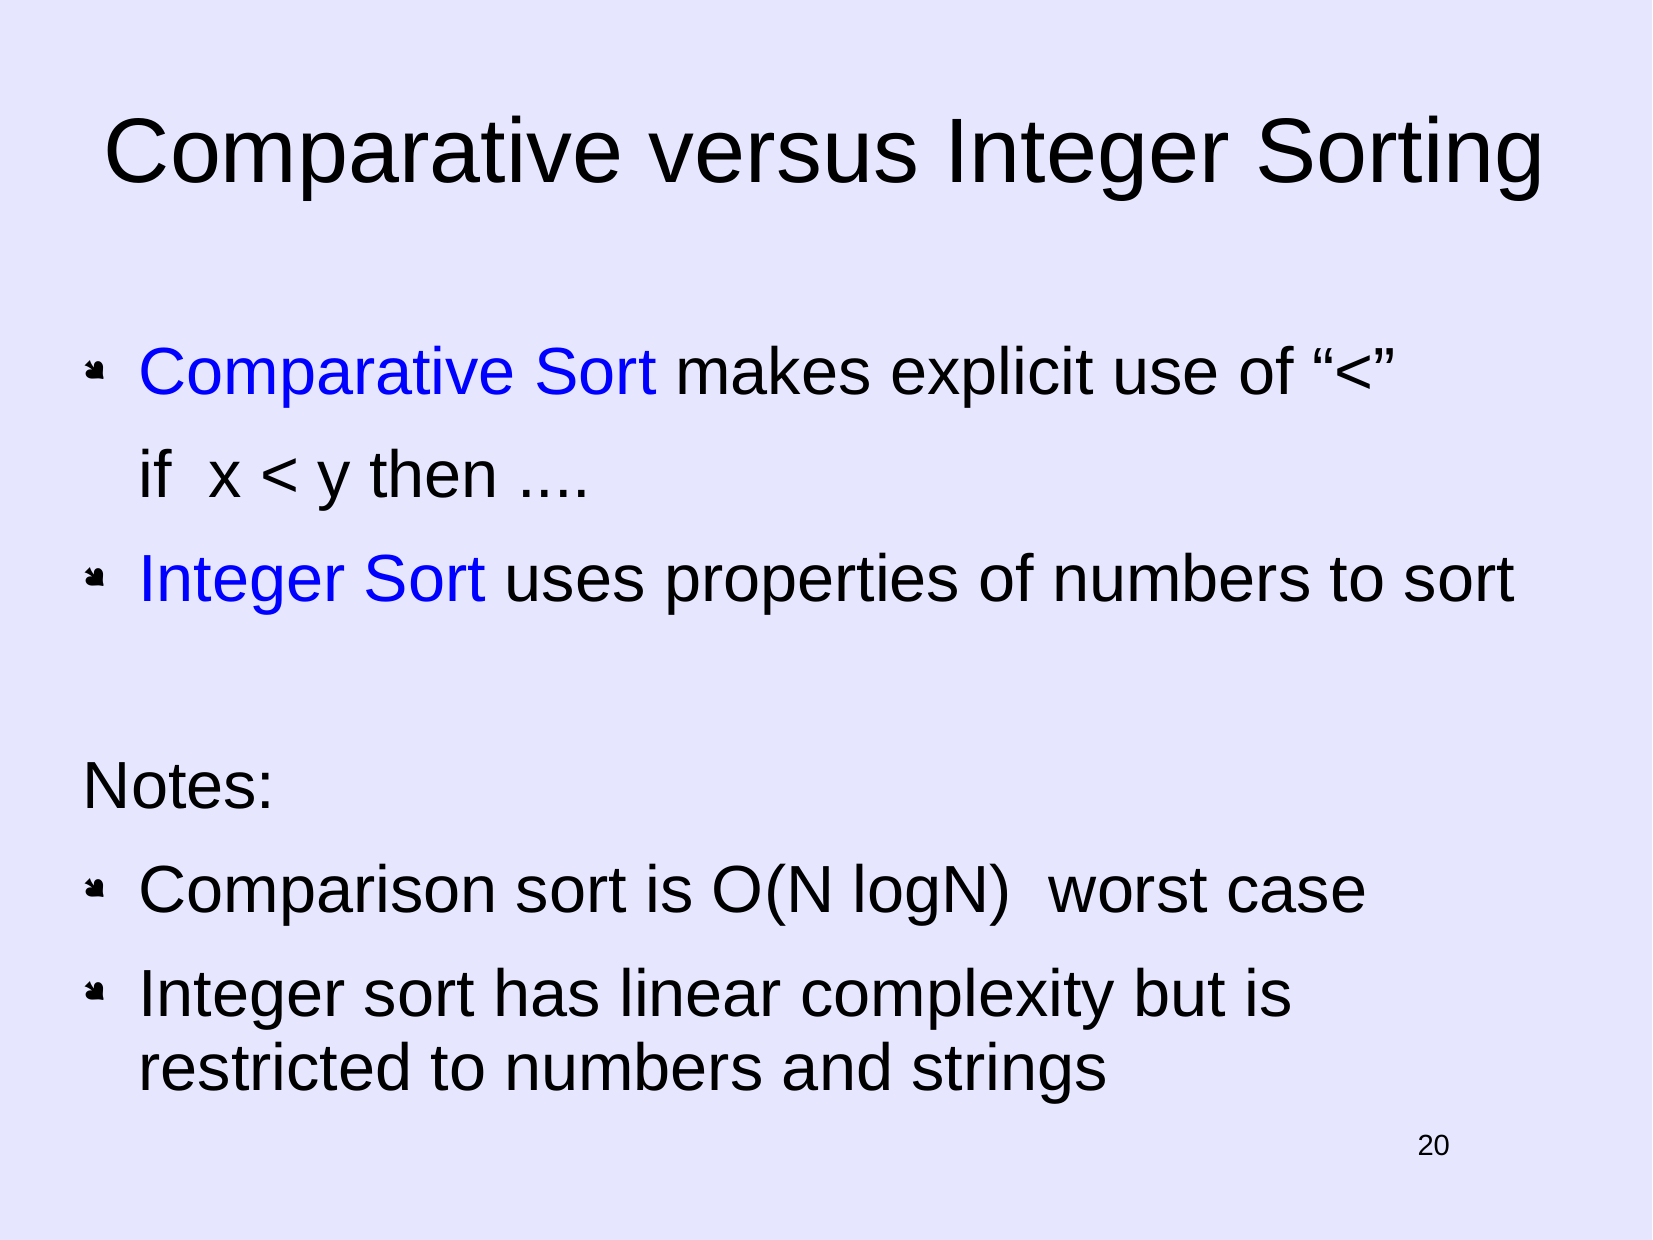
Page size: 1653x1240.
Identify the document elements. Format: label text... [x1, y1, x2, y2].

slide_number 20 [1416, 1132, 1569, 1173]
list Comparative Sort makes explicit use of “<” if x < y then .... Integer Sort uses properties of numbers to sort Notes: Comparison sort is O(N logN) worst case Integer sort has linear complexity but is restricted to numbers and strings [82, 334, 1570, 1132]
title Comparative versus Integer Sorting [82, 56, 1570, 248]
